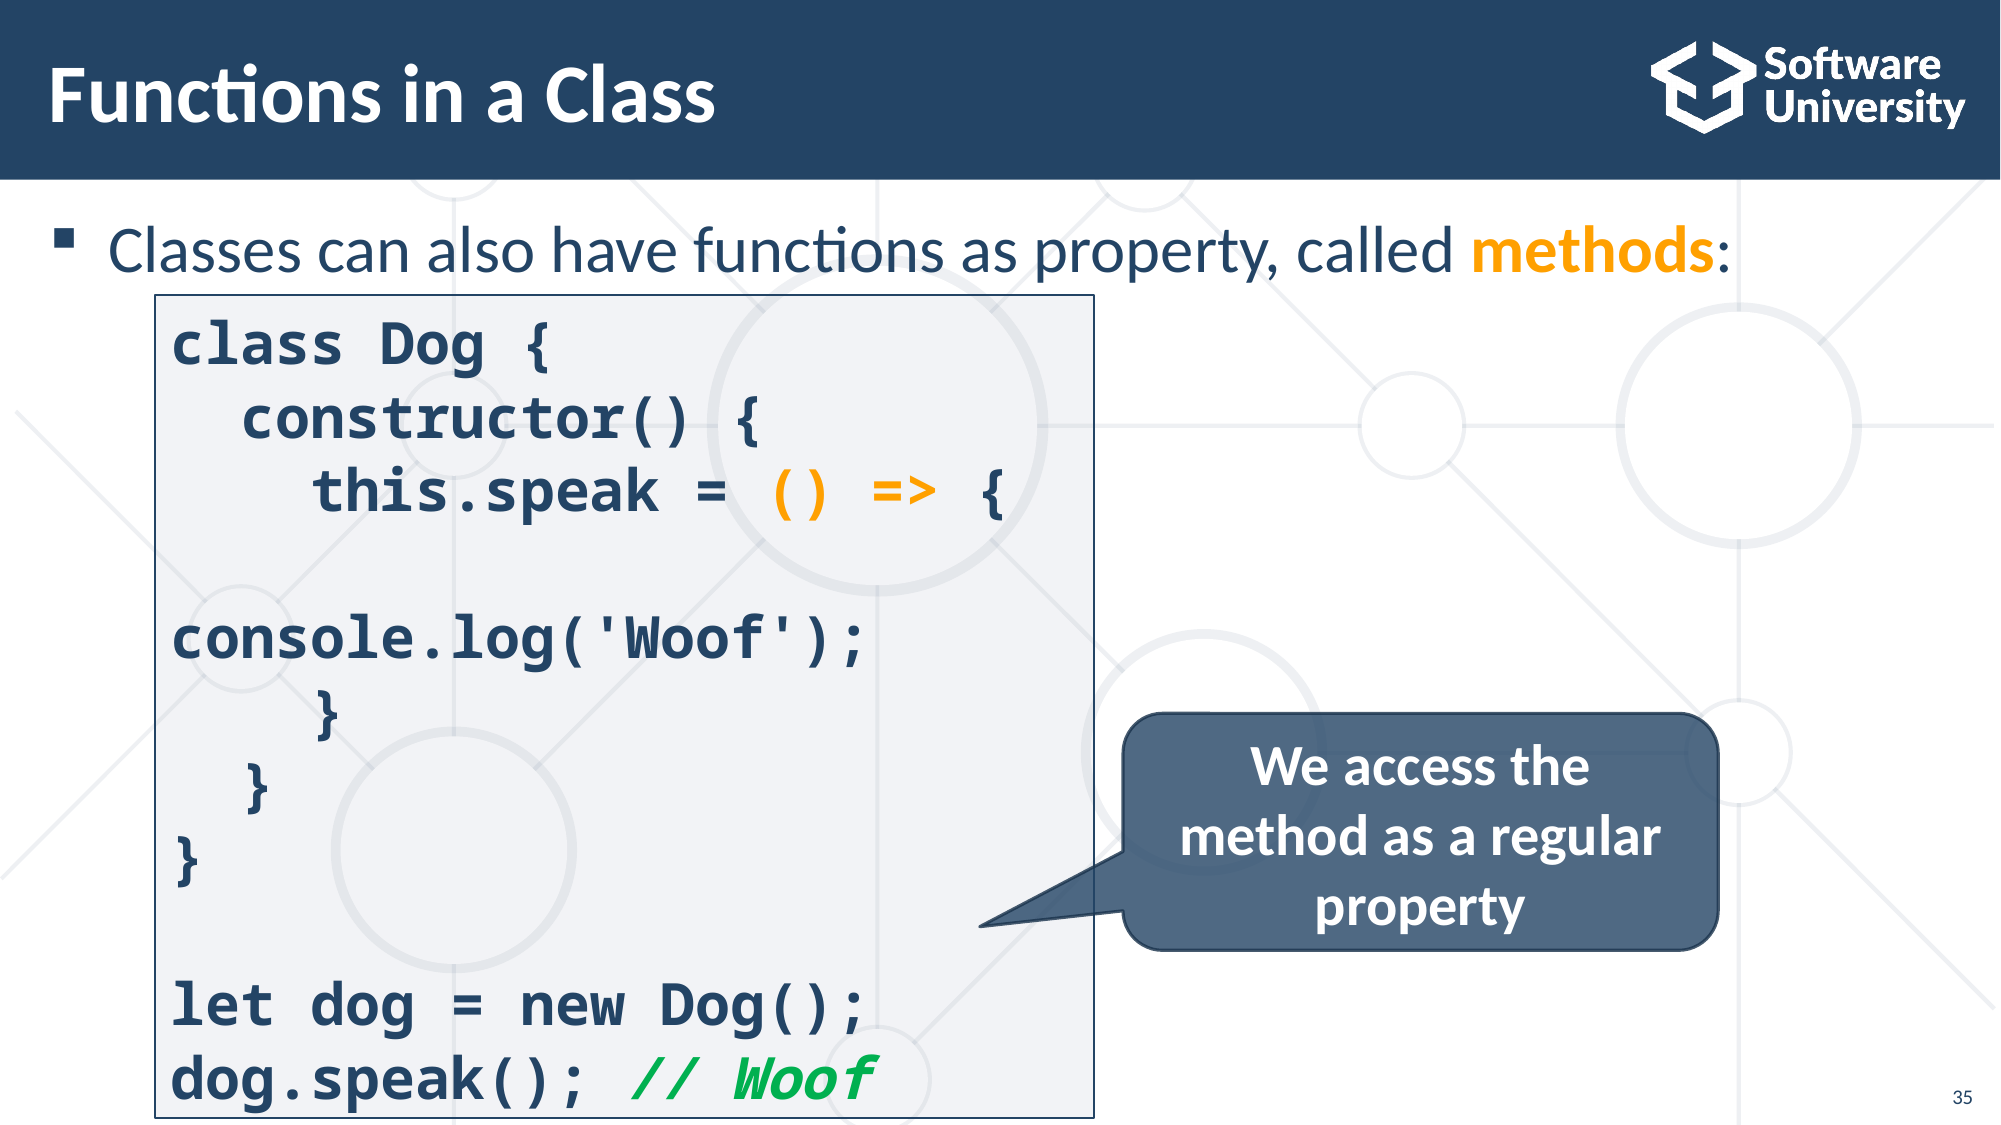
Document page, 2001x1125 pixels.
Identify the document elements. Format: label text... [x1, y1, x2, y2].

list Classes can also have functions as property, called methods: [31, 196, 1970, 1104]
picture [1651, 41, 1966, 134]
text_box class Dog { constructor() { this.speak = () => { console.log('Woof'); } } } let dog = new Dog(); dog.speak(); // Woof [155, 295, 1094, 1119]
slide_number 35 [1927, 1067, 1989, 1117]
text_box We access the method as a regular property [977, 711, 1721, 953]
title Functions in a Class [31, 16, 1625, 162]
